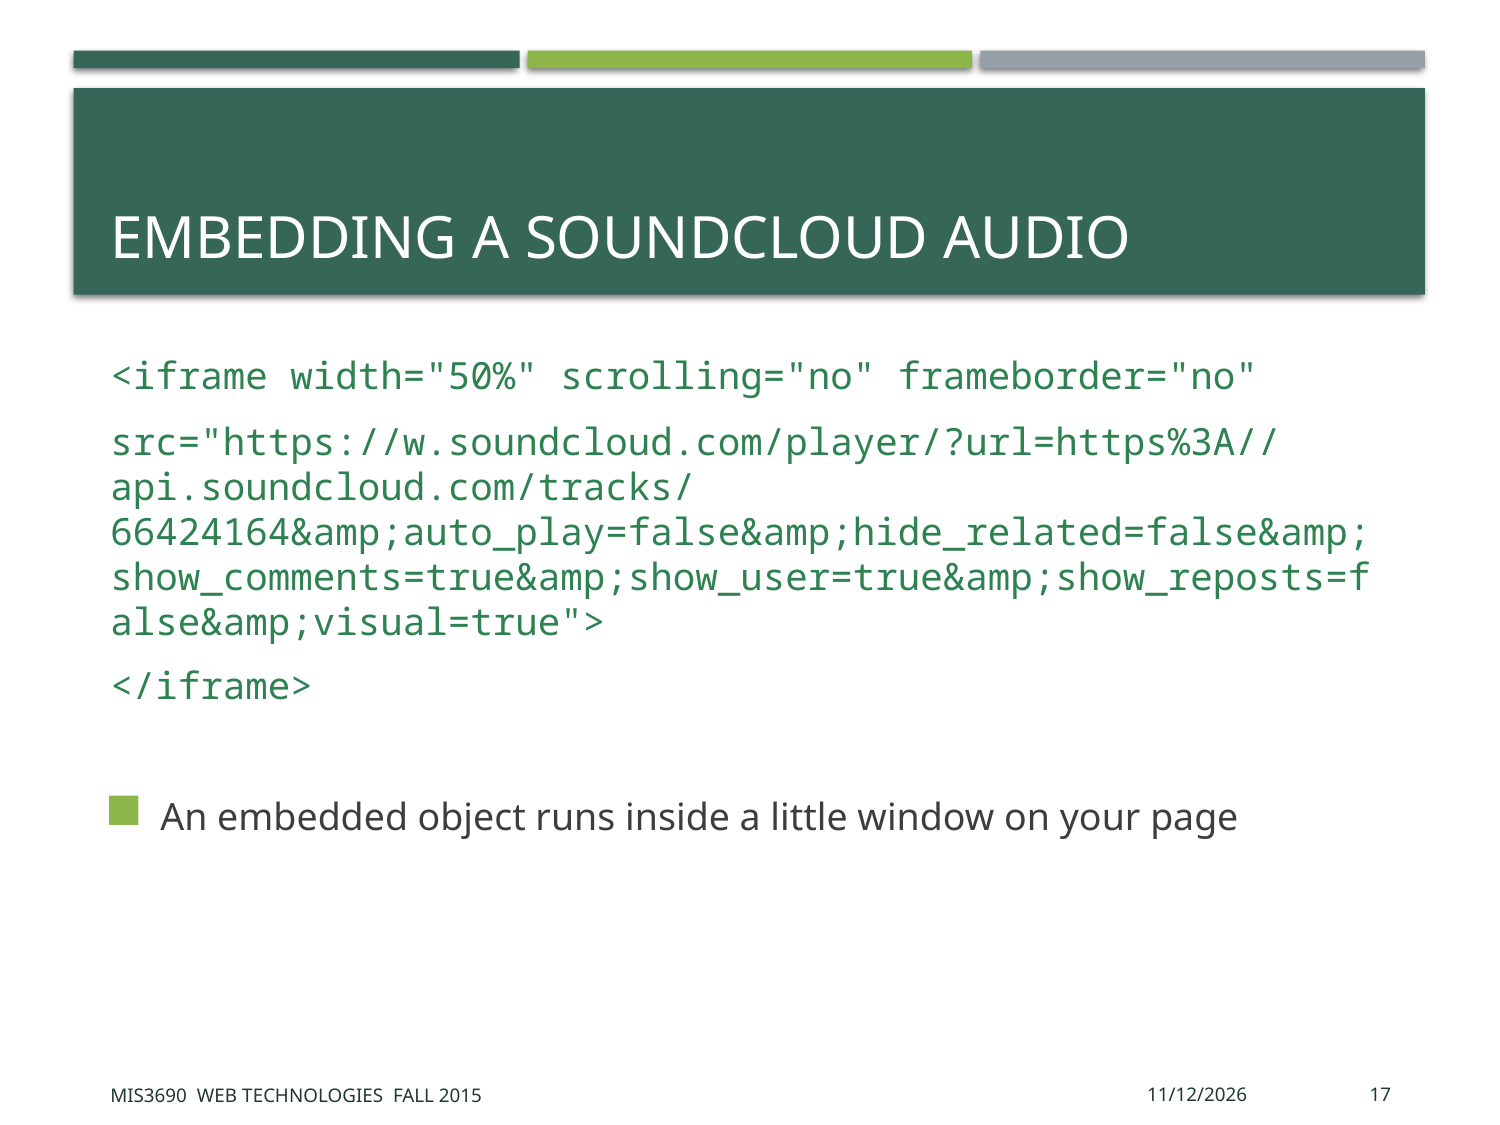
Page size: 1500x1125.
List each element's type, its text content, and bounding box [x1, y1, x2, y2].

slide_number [911, 1065, 1262, 1125]
footer MIS3690 Web Technologies Fall 2015 [95, 1064, 895, 1125]
title Embedding a soundcloud audio [95, 99, 1406, 278]
list <iframe width="50%" scrolling="no" frameborder="no" src="https://w.soundcloud.com/player/?url=https%3A//api.soundcloud.com/tracks/66424164&amp;auto_play=false&amp;hide_related=false&amp;show_comments=true&amp;show_user=true&amp;show_reposts=false&amp;visual=true"> </iframe> An embedded object runs inside a little window on your page [95, 344, 1406, 1038]
slide_number 17 [1279, 1065, 1406, 1125]
